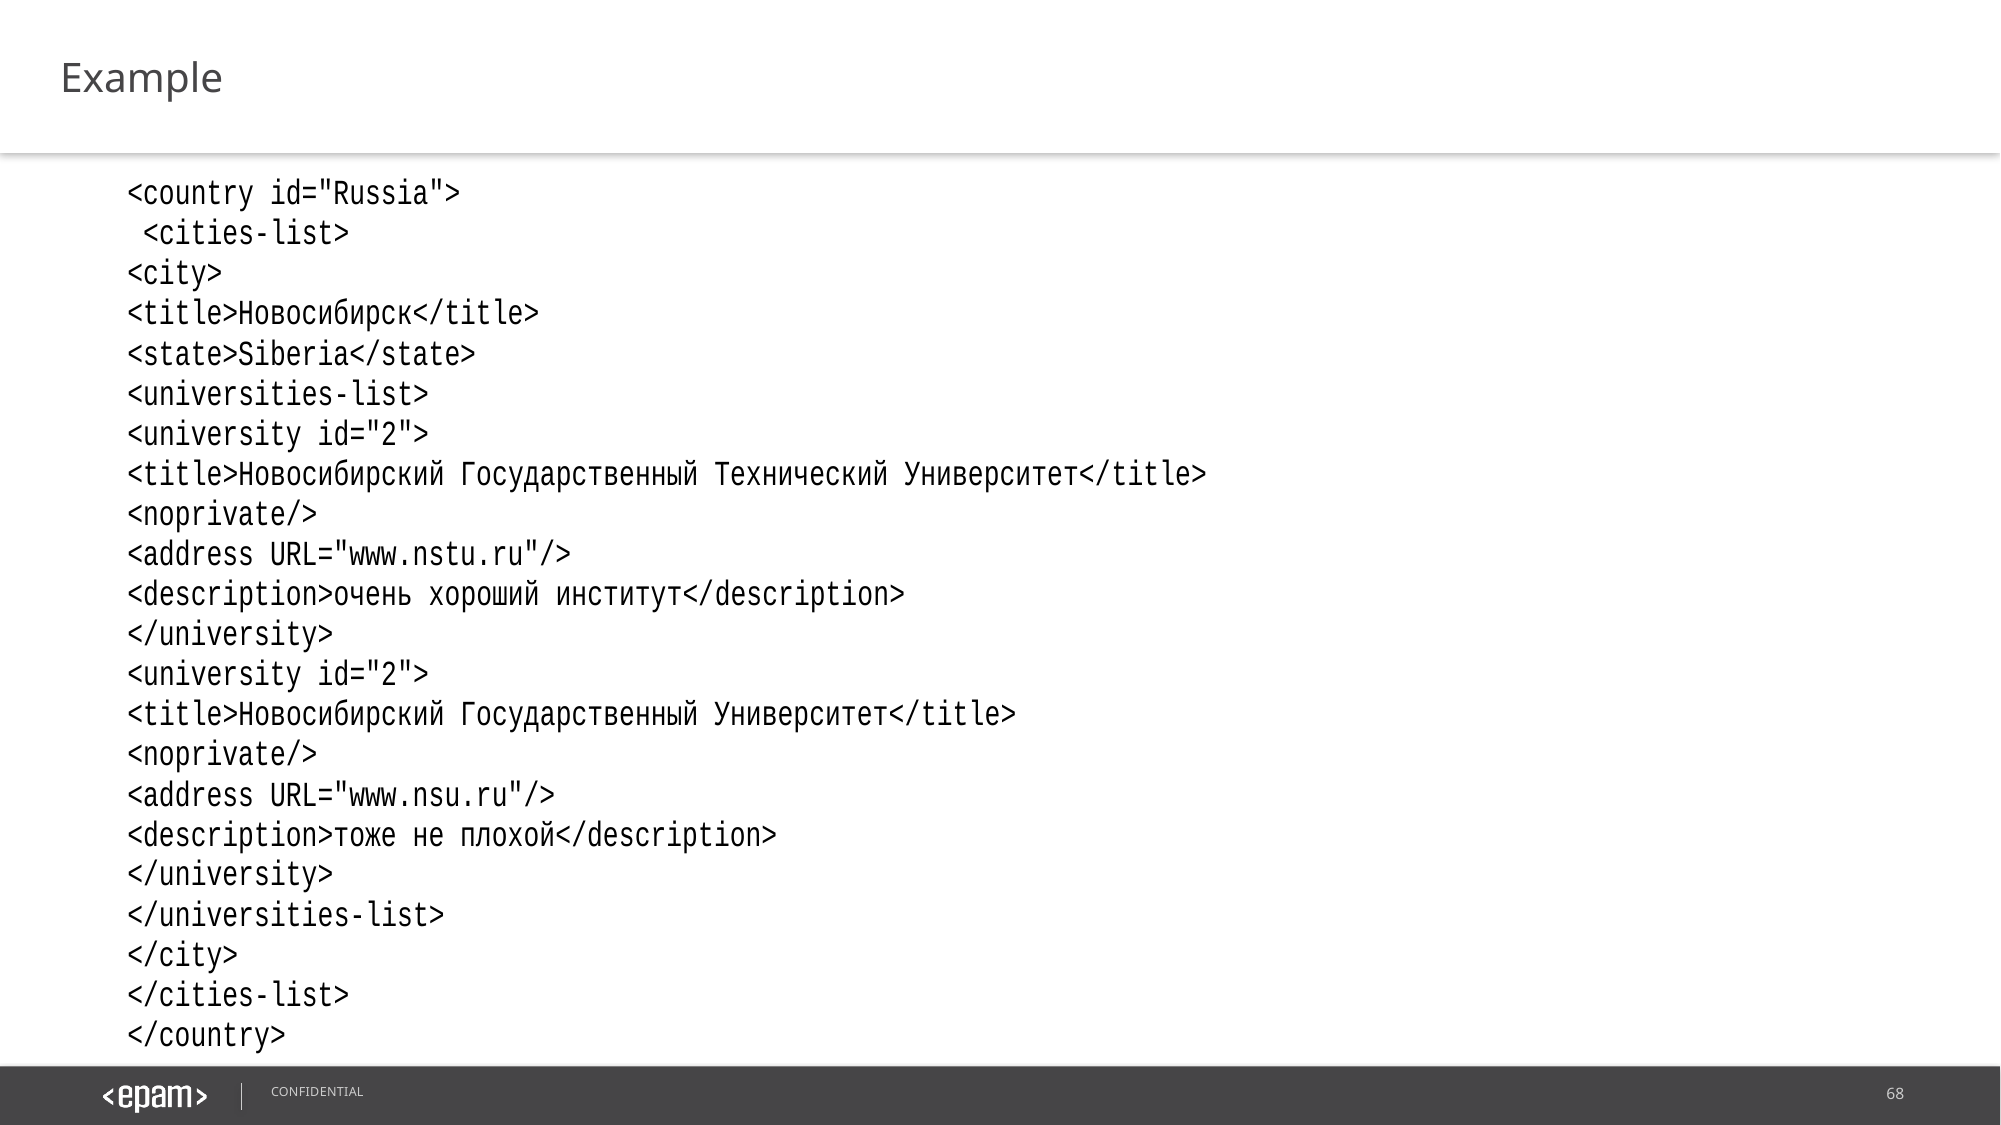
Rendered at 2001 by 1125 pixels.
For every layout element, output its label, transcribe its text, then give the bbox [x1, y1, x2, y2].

list Example [0, 0, 2000, 153]
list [126, 173, 1407, 1055]
picture [102, 1085, 207, 1113]
